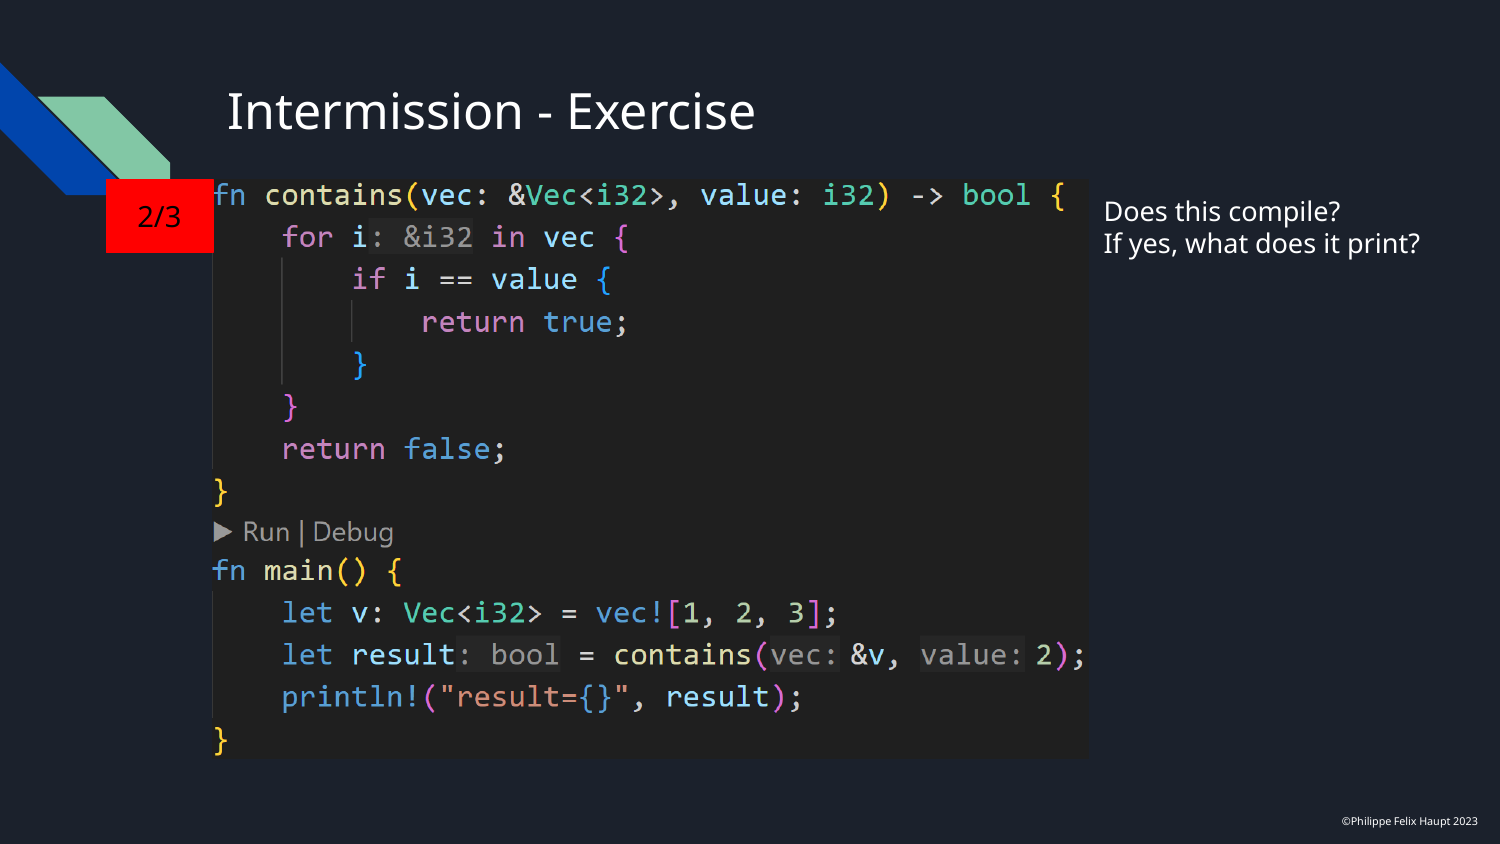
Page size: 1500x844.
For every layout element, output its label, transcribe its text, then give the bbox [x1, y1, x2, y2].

title Intermission - Exercise [212, 64, 1368, 179]
text_box 2/3 [106, 179, 210, 253]
text_box ©Philippe Felix Haupt 2023 [1326, 801, 1500, 844]
picture [212, 179, 1089, 759]
text_box Does this compile? If yes, what does it print? [1090, 179, 1488, 275]
